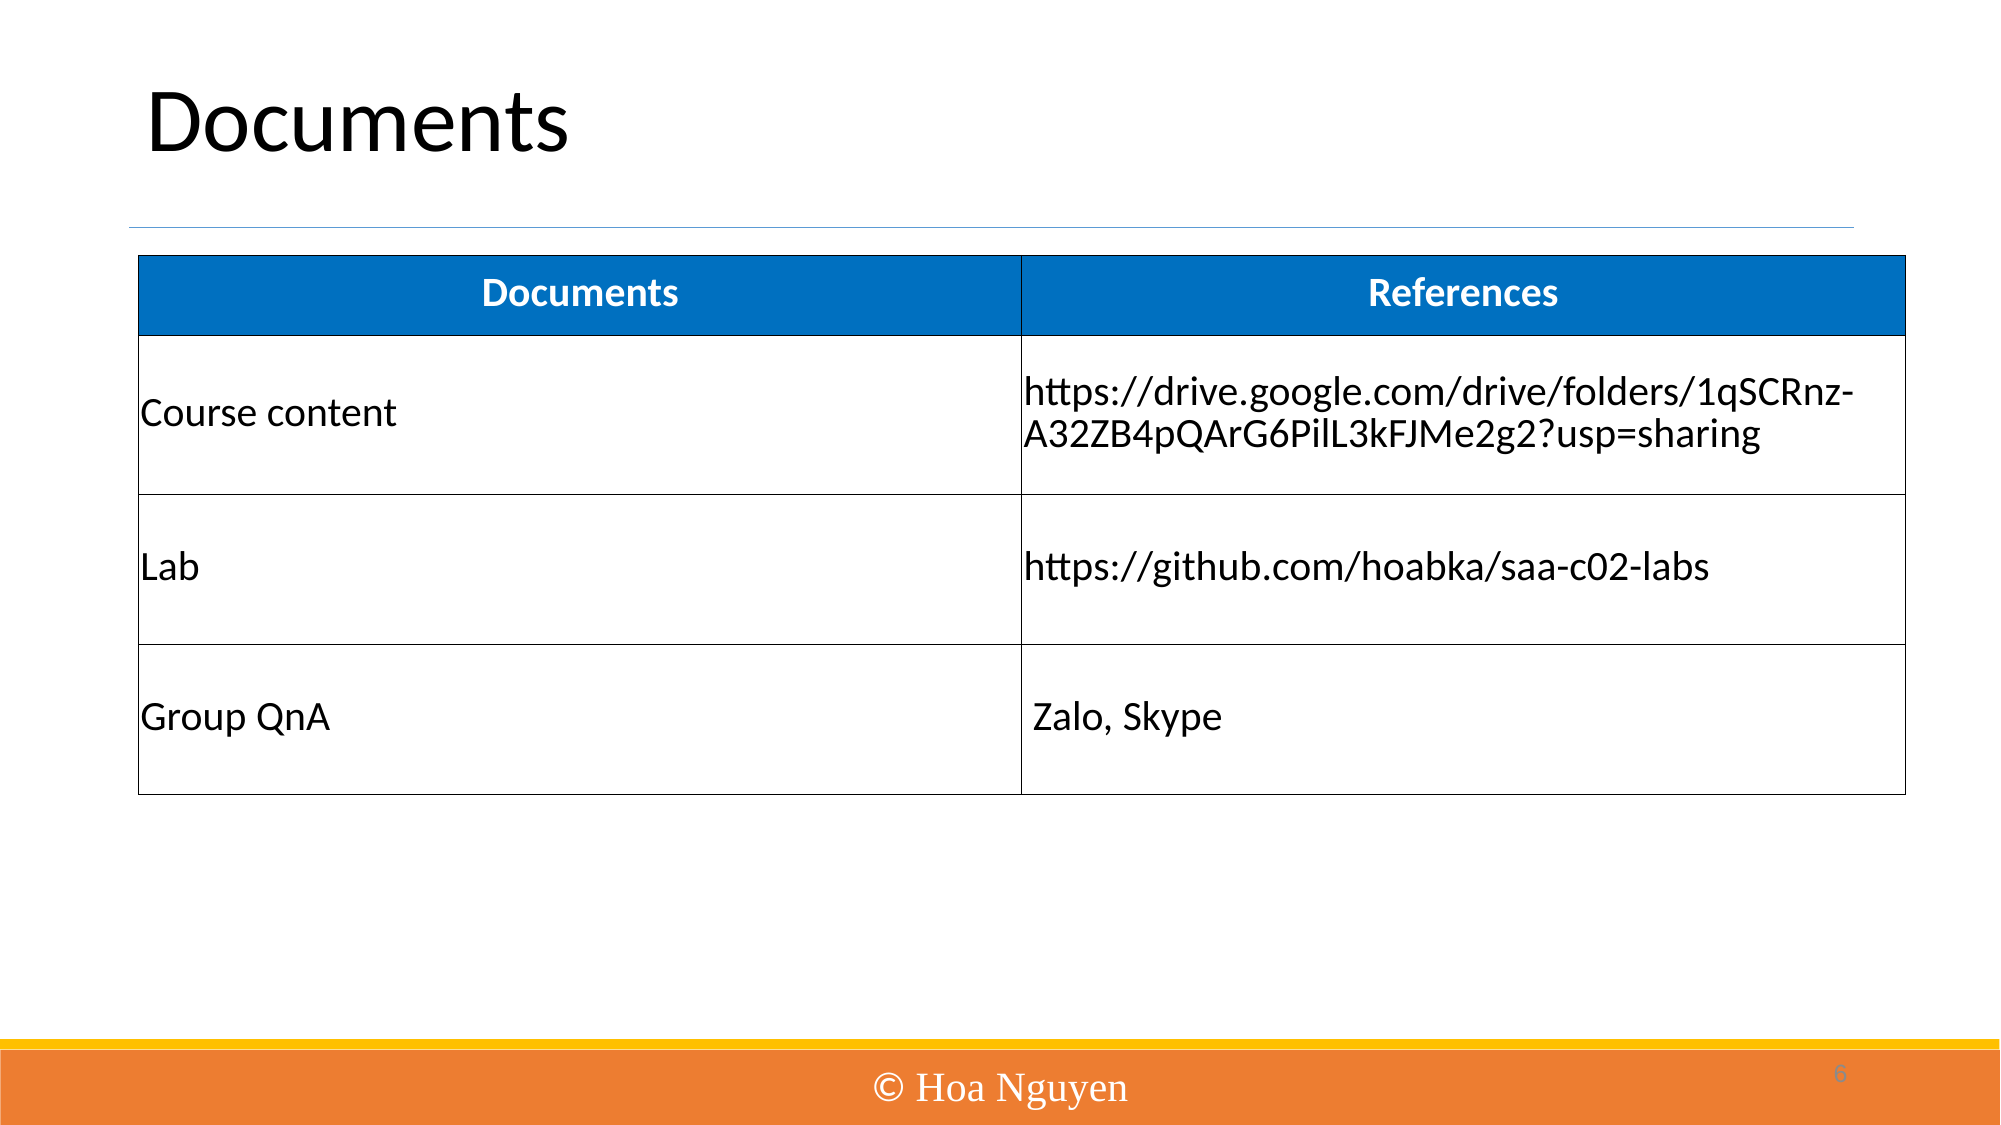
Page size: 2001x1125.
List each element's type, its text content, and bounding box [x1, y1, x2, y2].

table_cell Lab [139, 495, 1021, 644]
table_header Documents [139, 256, 1021, 335]
table_cell https://drive.google.com/drive/folders/1qSCRnz-A32ZB4pQArG6PilL3kFJMe2g2?usp=sharing [1022, 336, 1905, 494]
footer © Hoa Nguyen [662, 1054, 1338, 1115]
table_cell Course content [139, 336, 1021, 494]
slide_number 6 [1412, 1042, 1863, 1103]
table_cell Group QnA [139, 645, 1021, 794]
table_cell Zalo, Skype [1022, 645, 1905, 794]
table_header References [1022, 256, 1905, 335]
table_cell https://github.com/hoabka/saa-c02-labs [1022, 495, 1905, 644]
title Documents [131, 28, 1857, 215]
